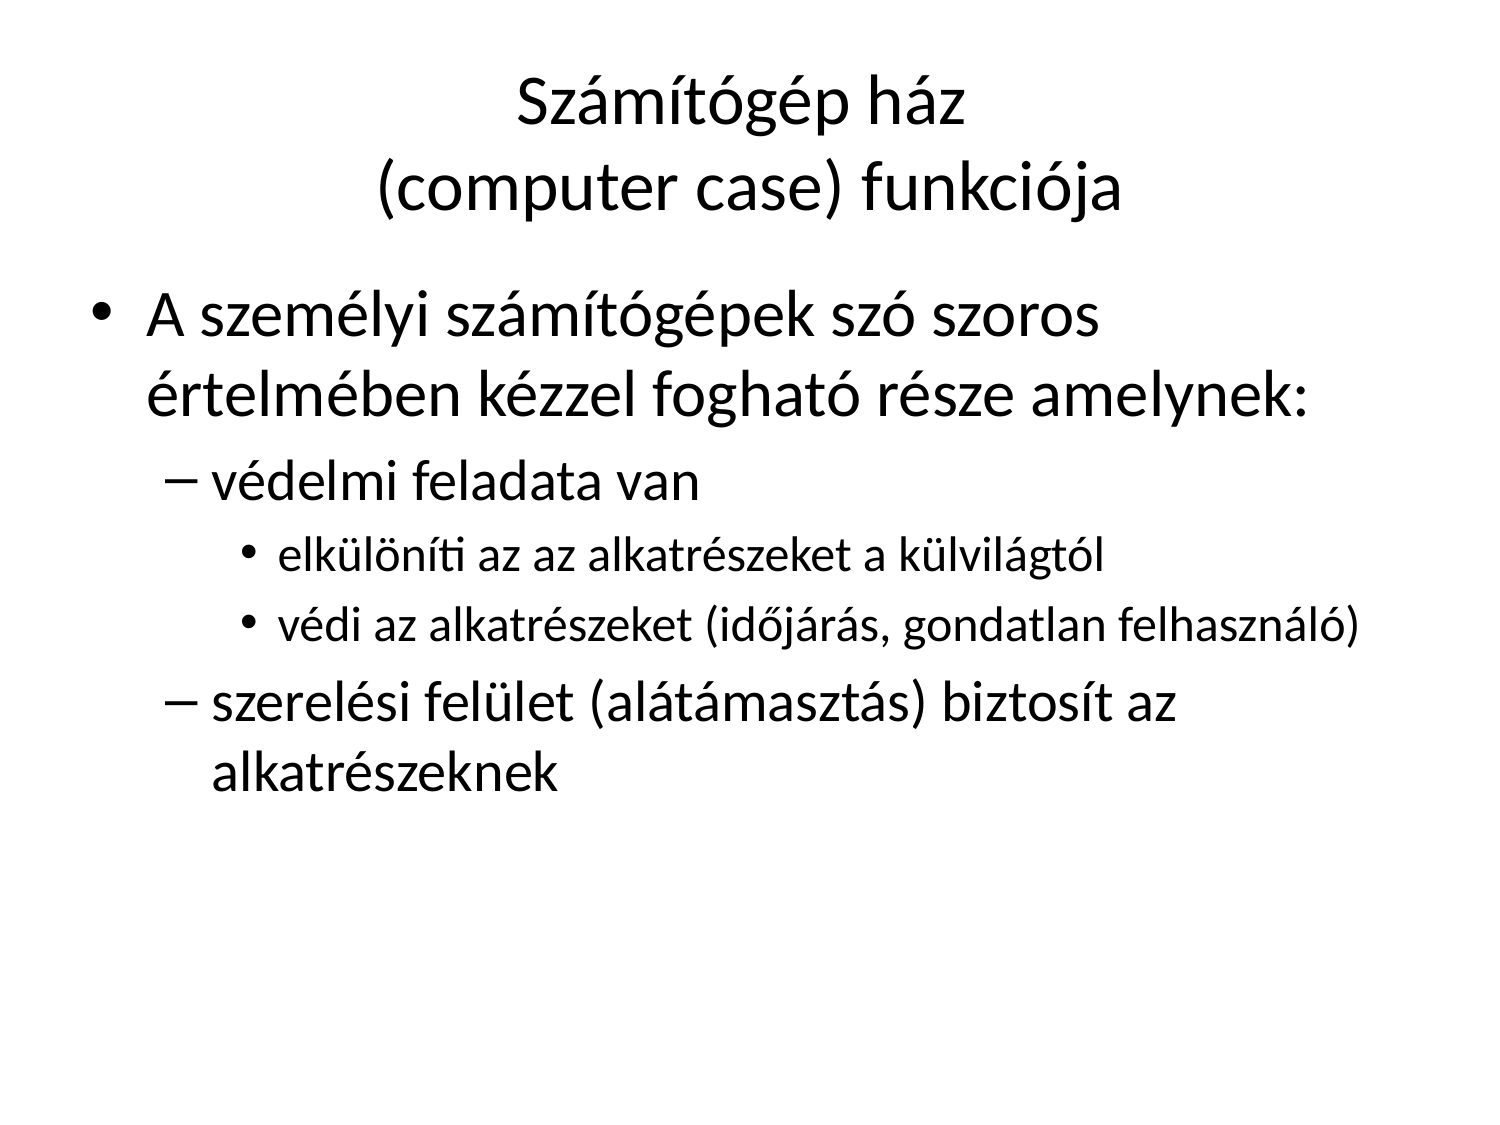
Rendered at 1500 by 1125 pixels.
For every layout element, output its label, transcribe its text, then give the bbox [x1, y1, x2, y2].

title Számítógép ház (computer case) funkciója [75, 45, 1425, 233]
list A személyi számítógépek szó szoros értelmében kézzel fogható része amelynek: védelmi feladata van elkülöníti az az alkatrészeket a külvilágtól védi az alkatrészeket (időjárás, gondatlan felhasználó) szerelési felület (alátámasztás) biztosít az alkatrészeknek [75, 262, 1425, 1005]
